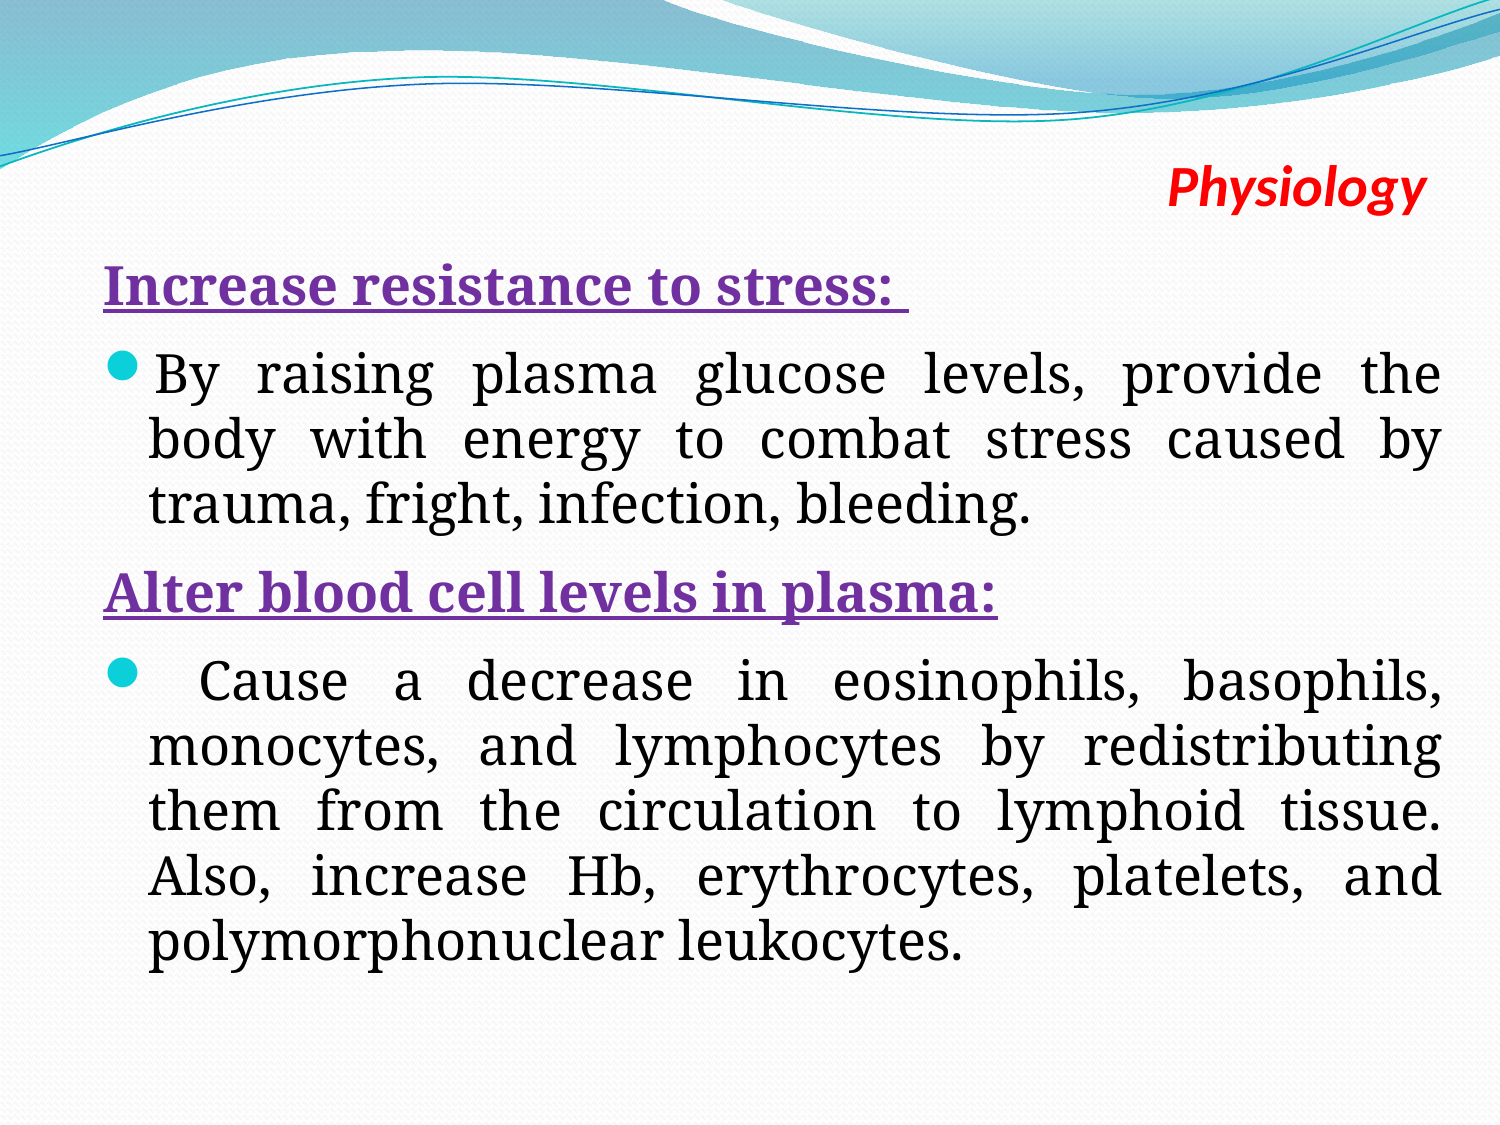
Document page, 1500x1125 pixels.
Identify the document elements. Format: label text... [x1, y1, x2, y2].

list Increase resistance to stress: By raising plasma glucose levels, provide the body with energy to combat stress caused by trauma, fright, infection, bleeding. Alter blood cell levels in plasma: Cause a decrease in eosinophils, basophils, monocytes, and lymphocytes by redistributing them from the circulation to lymphoid tissue. Also, increase Hb, erythrocytes, platelets, and polymorphonuclear leukocytes. [88, 243, 1459, 1024]
title Physiology [76, 30, 1427, 219]
